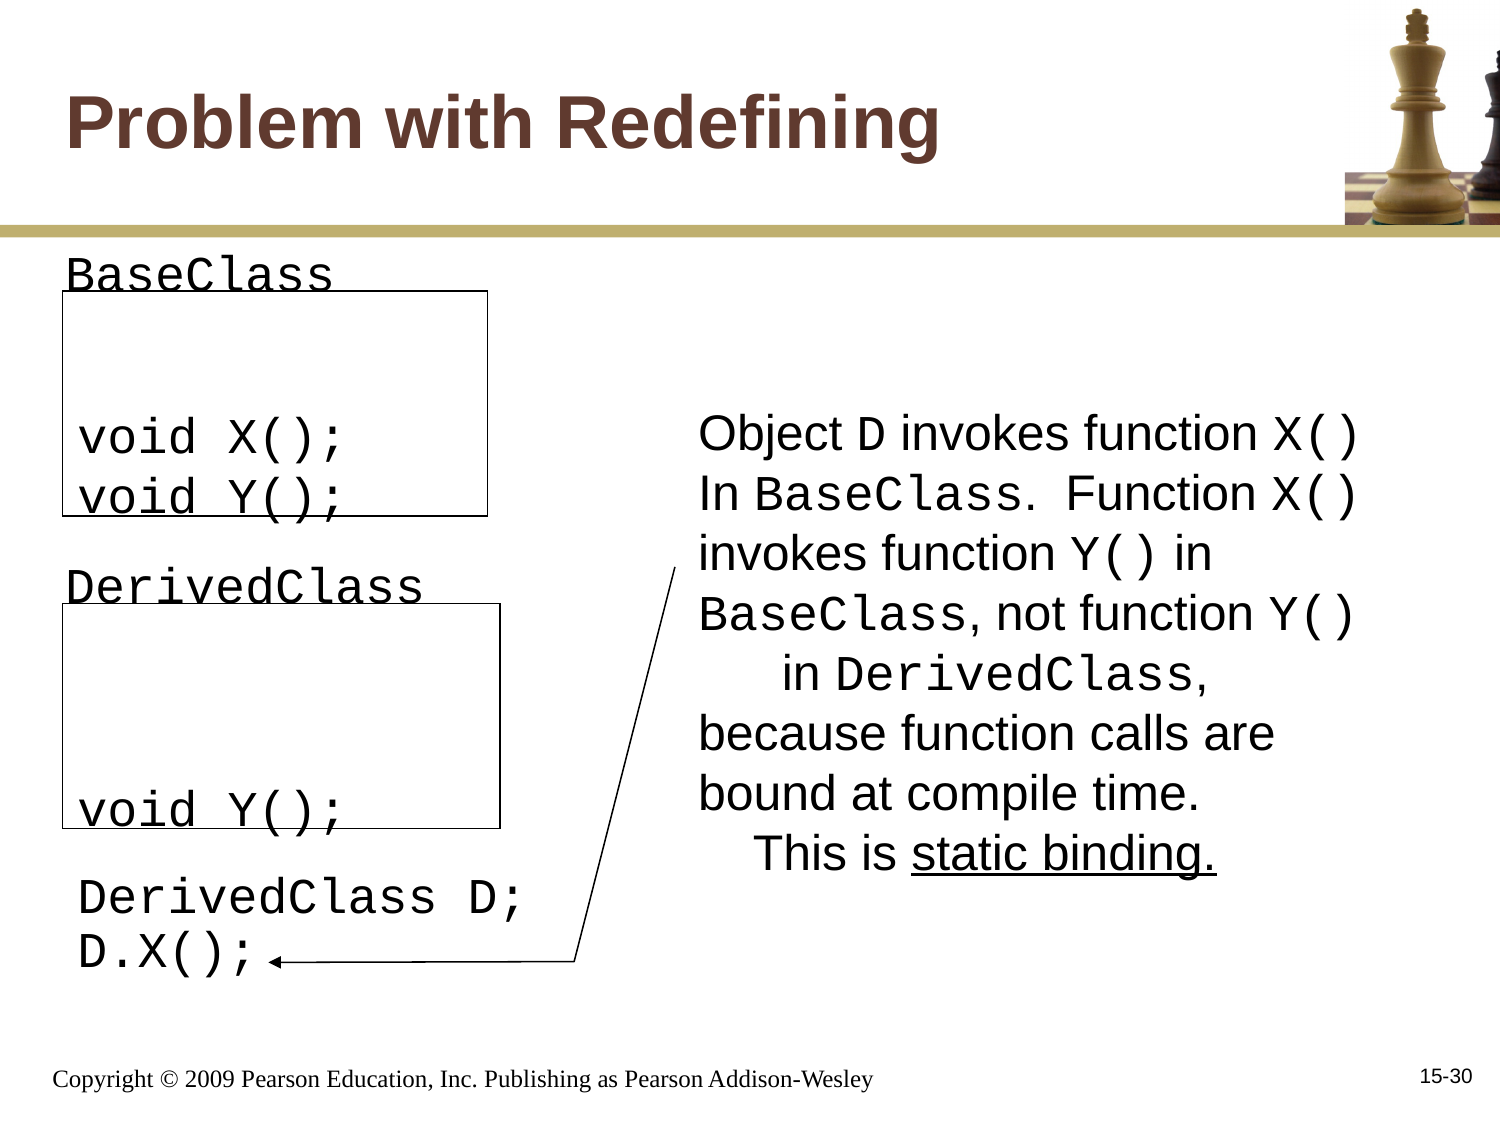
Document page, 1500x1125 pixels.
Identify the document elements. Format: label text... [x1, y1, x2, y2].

text_box Object D invokes function X() In BaseClass. Function X() invokes function Y() in BaseClass, not function Y() in DerivedClass, because function calls are bound at compile time. This is static binding. [683, 393, 1400, 888]
text_box void X(); void Y(); [62, 396, 363, 532]
text_box [62, 291, 488, 517]
slide_number 15-30 [1175, 1037, 1488, 1113]
text_box BaseClass [50, 233, 350, 309]
text_box [62, 603, 500, 829]
text_box DerivedClass [50, 546, 440, 622]
title Problem with Redefining [50, 24, 1325, 213]
text_box void Y(); [62, 708, 363, 844]
text_box DerivedClass D; D.X(); [62, 863, 543, 986]
text_box [268, 566, 676, 969]
